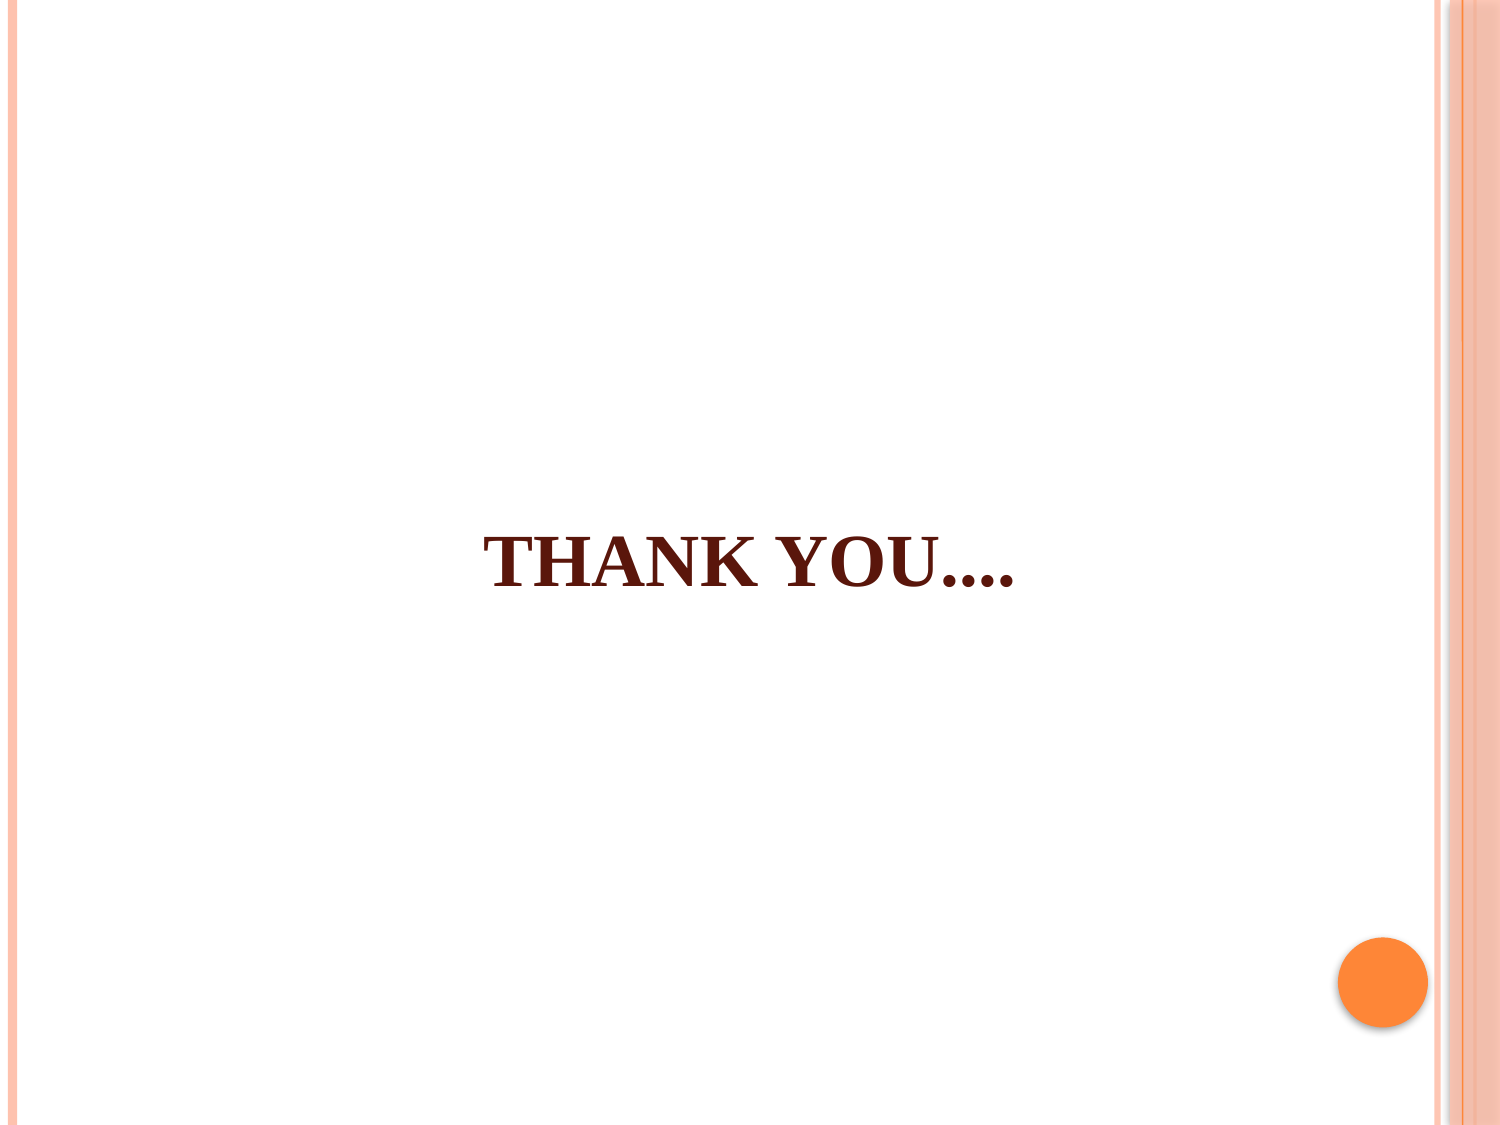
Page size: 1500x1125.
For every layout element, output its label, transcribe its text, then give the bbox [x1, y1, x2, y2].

title THANK YOU.... [468, 246, 1043, 610]
